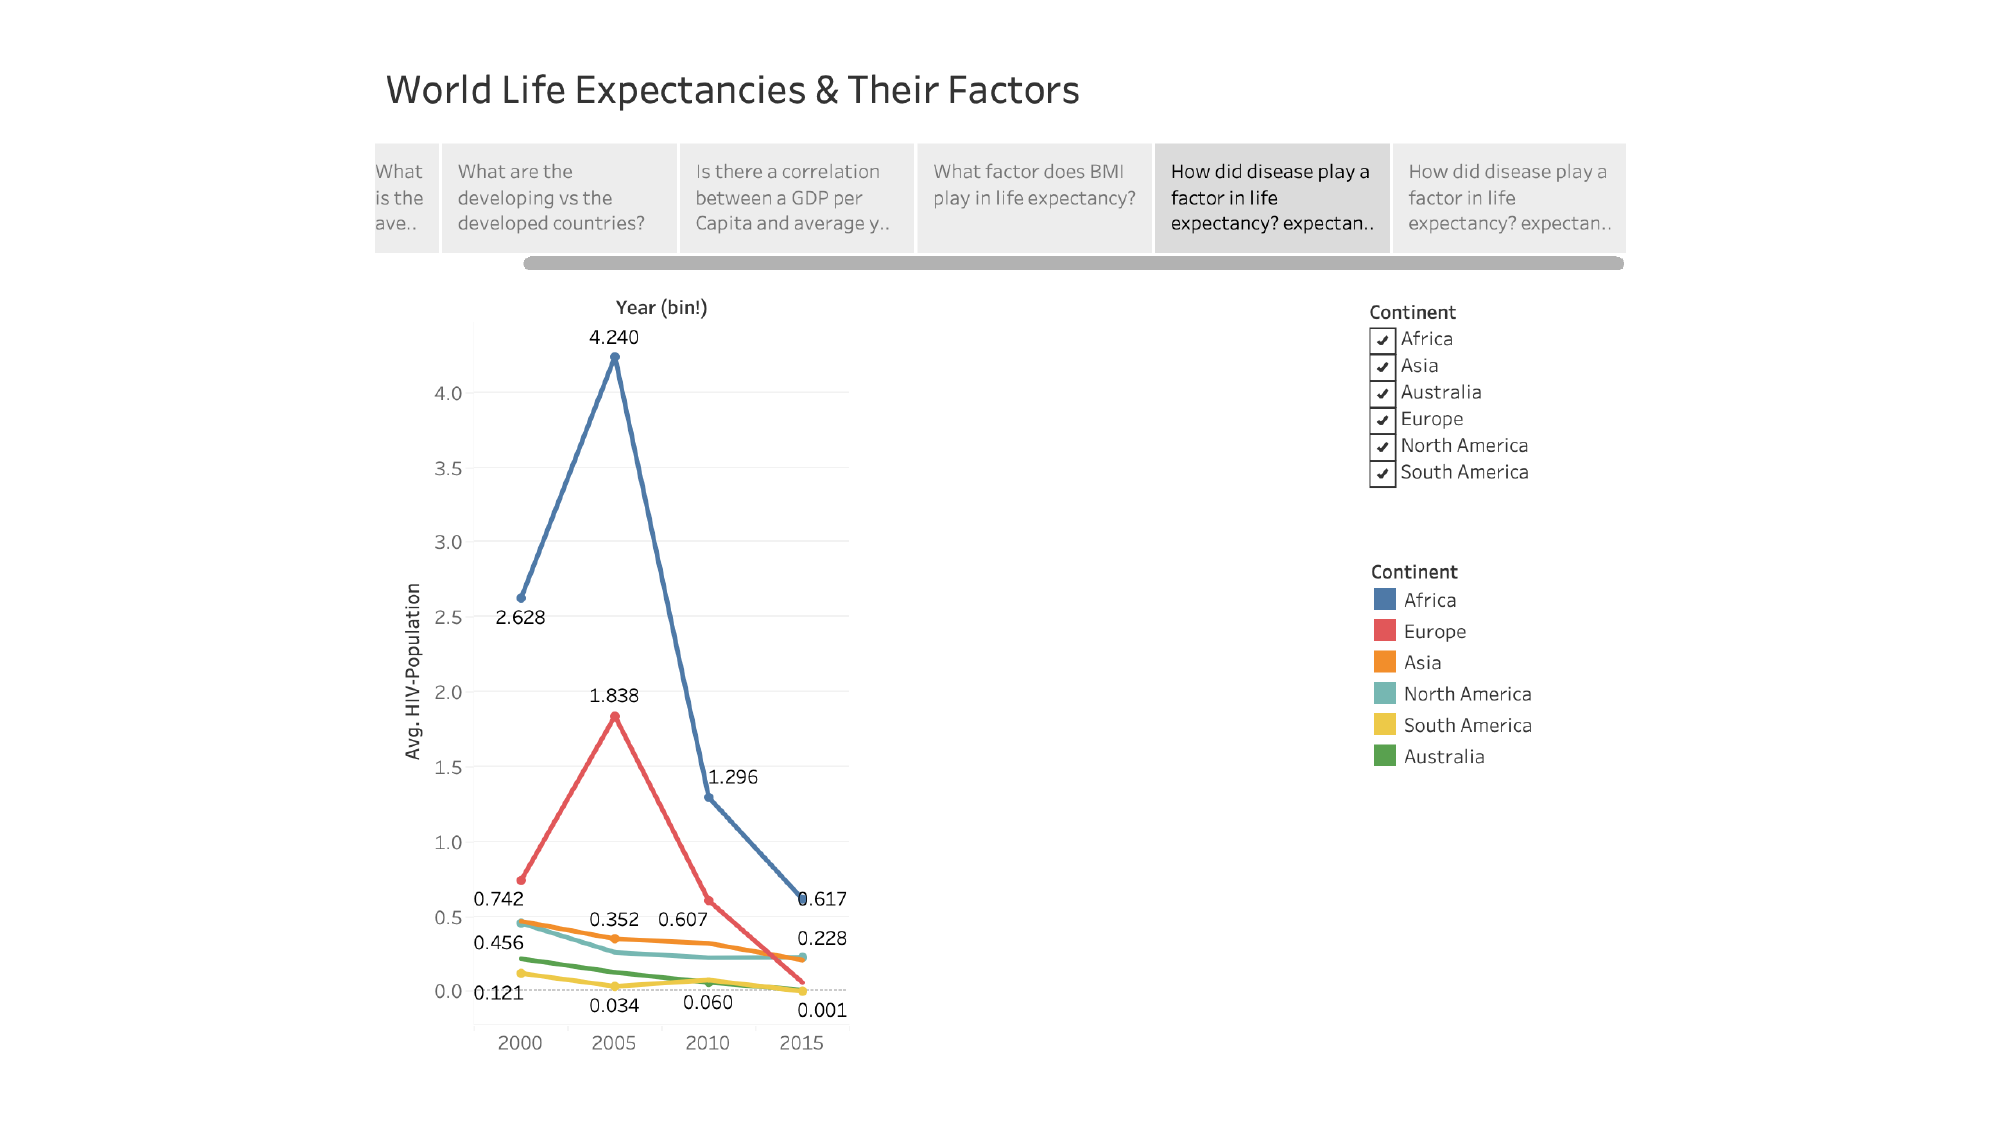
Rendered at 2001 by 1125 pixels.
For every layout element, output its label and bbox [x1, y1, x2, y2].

picture [362, 43, 1638, 1082]
